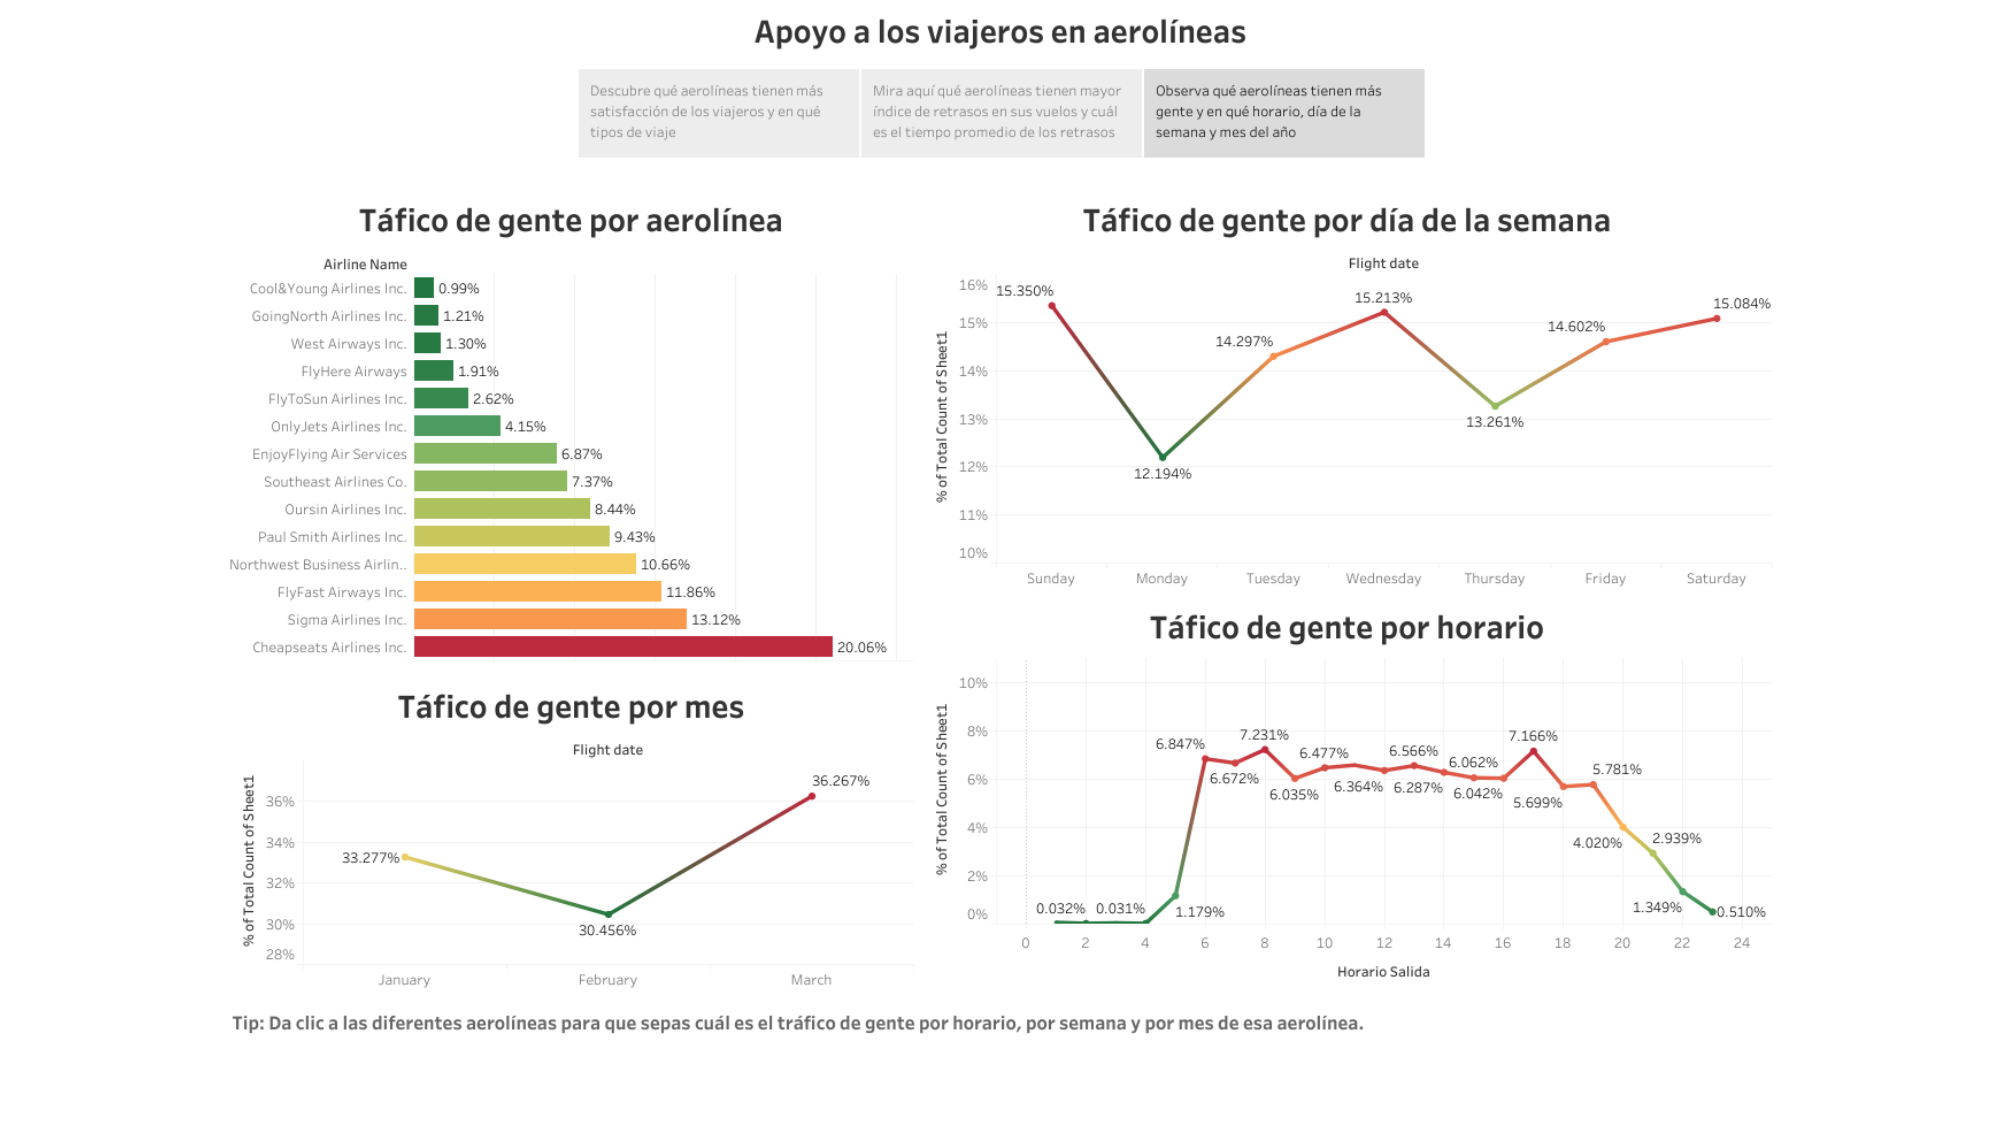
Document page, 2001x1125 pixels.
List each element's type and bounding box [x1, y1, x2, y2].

picture [196, 0, 1804, 1125]
